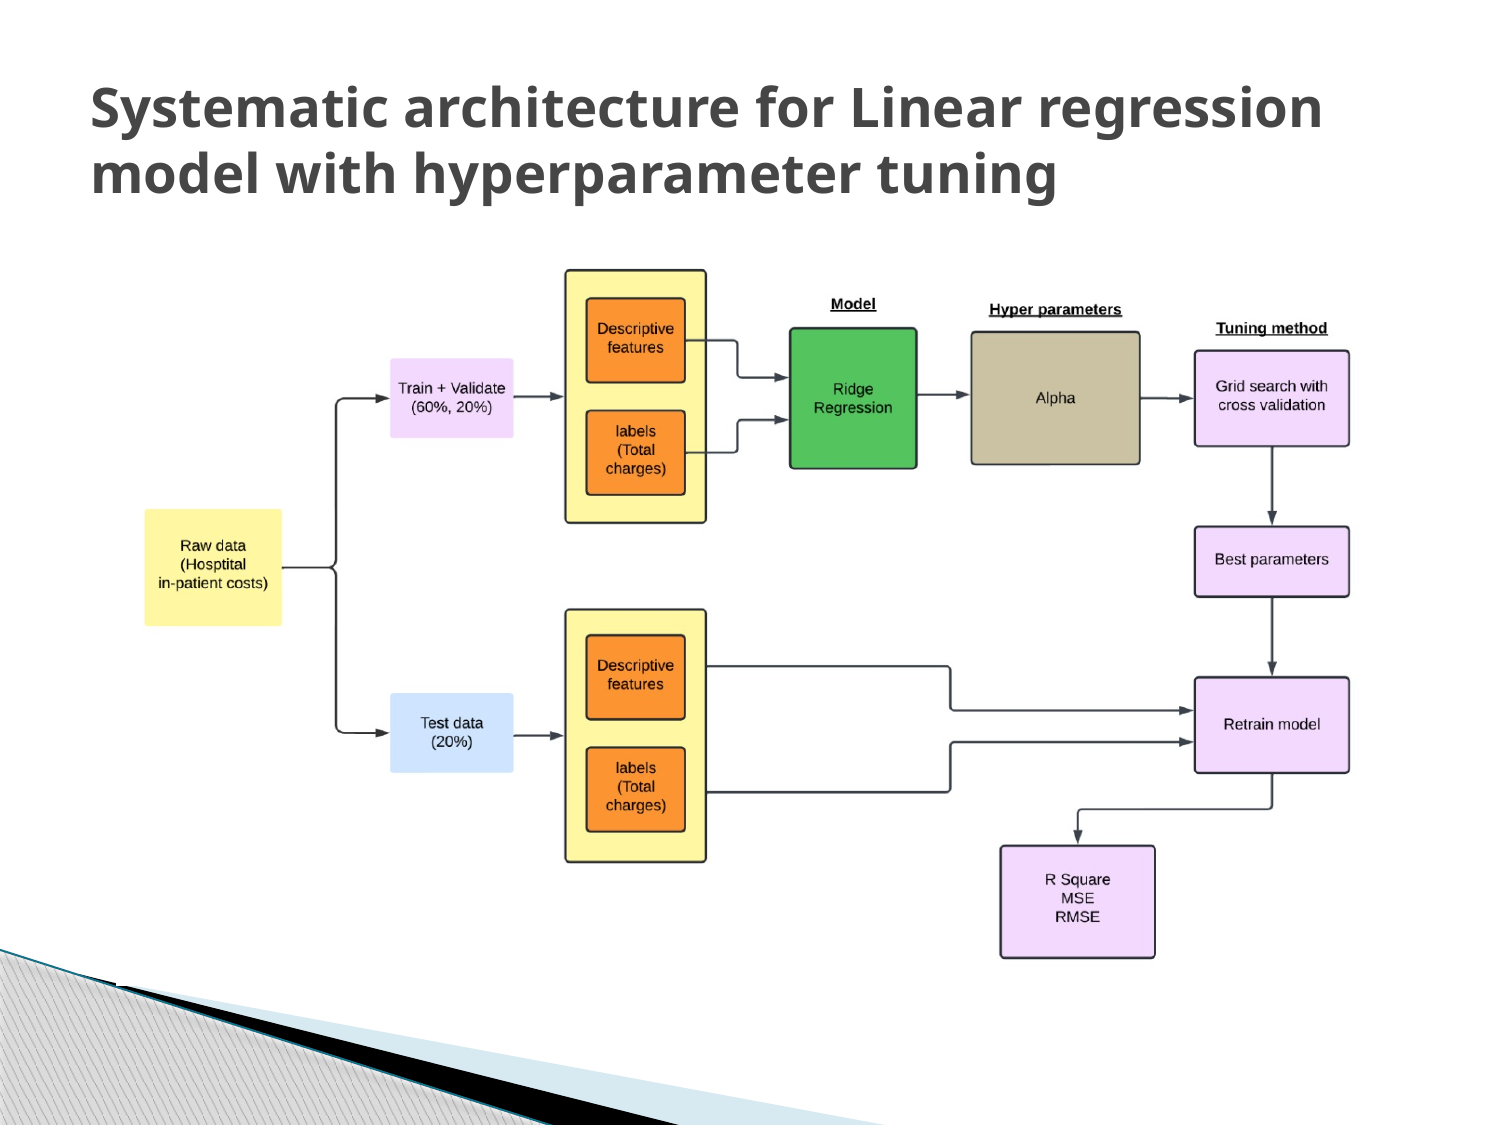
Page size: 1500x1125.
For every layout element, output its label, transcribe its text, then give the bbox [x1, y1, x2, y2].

title Systematic architecture for Linear regression model with hyperparameter tuning [75, 45, 1425, 233]
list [116, 242, 1384, 986]
